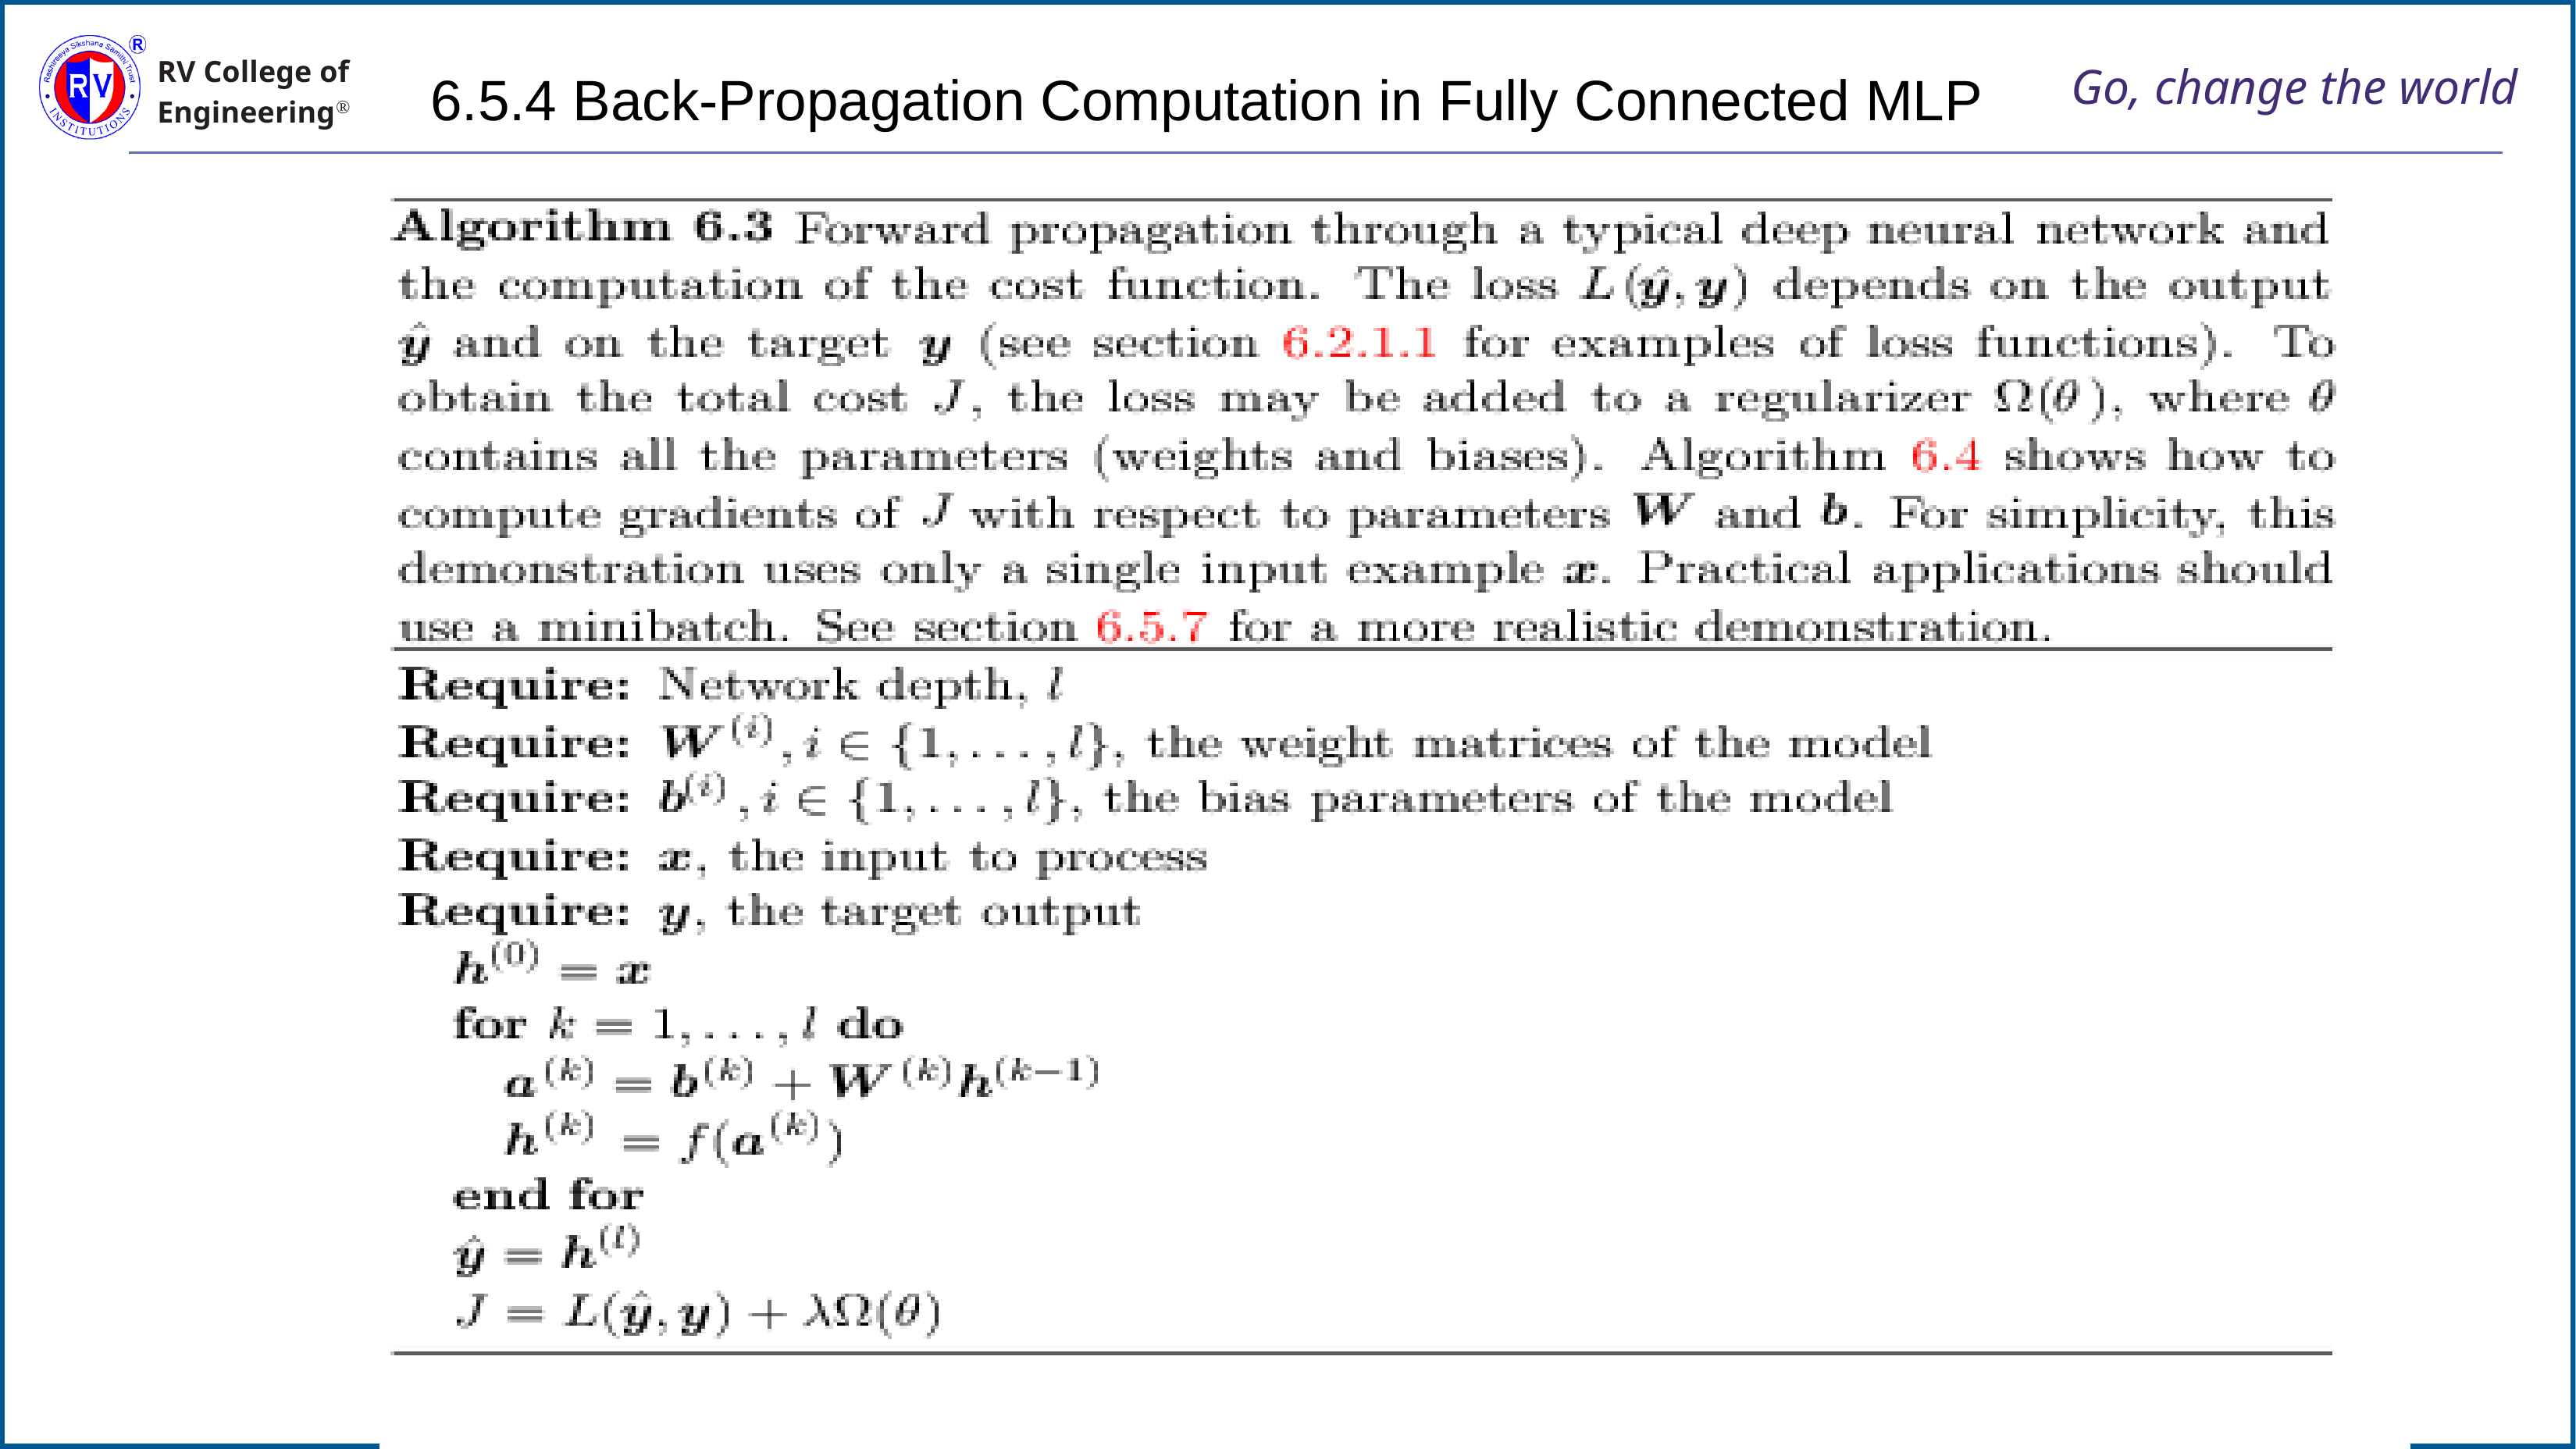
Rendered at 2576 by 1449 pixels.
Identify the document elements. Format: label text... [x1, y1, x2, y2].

picture [38, 34, 146, 140]
picture [379, 180, 2410, 1449]
text_box 6.5.4 Back-Propagation Computation in Fully Connected MLP [419, 58, 2059, 138]
